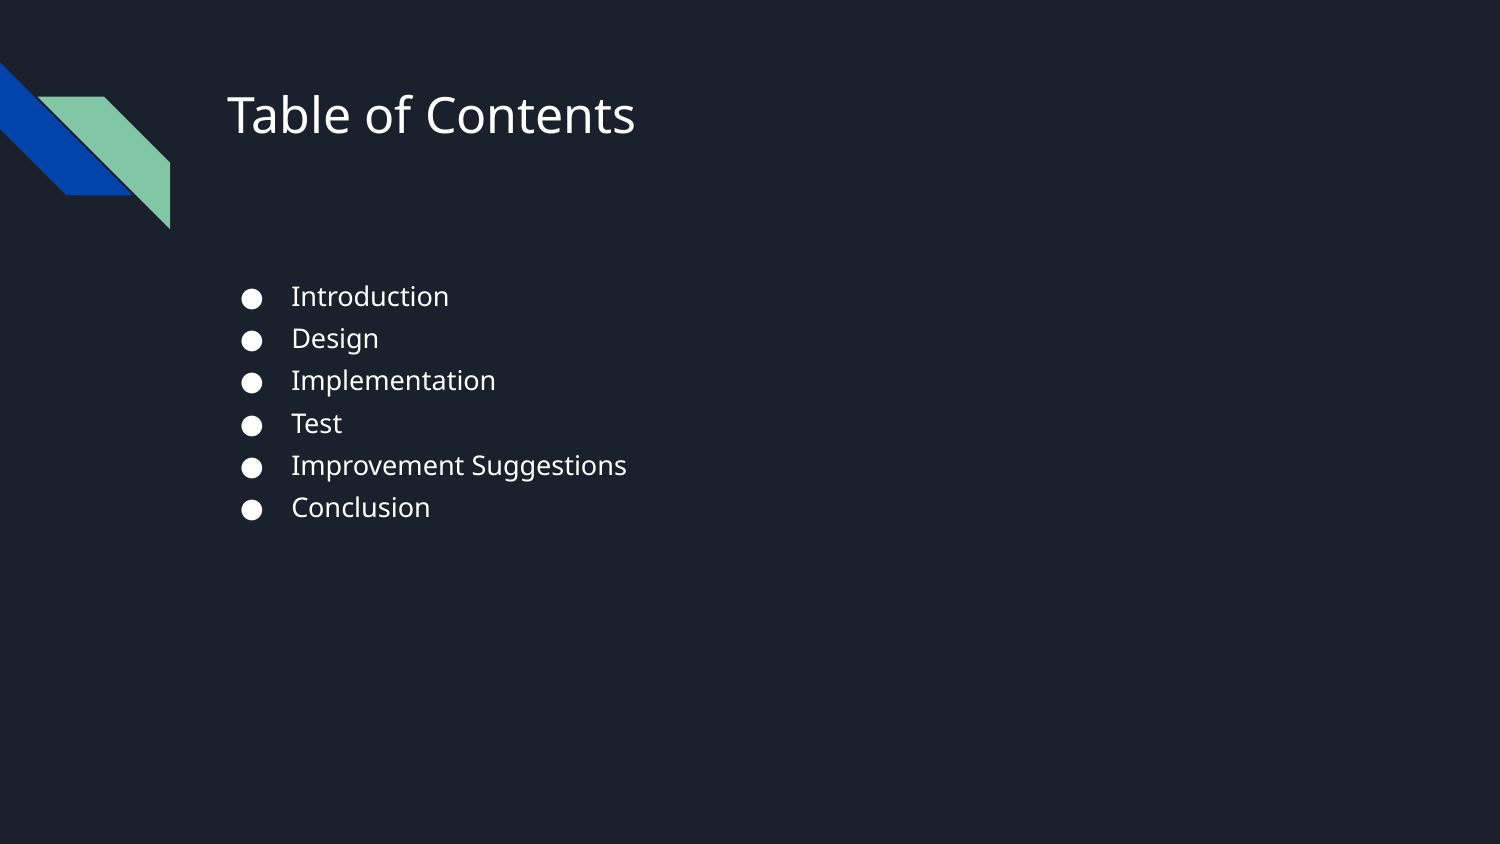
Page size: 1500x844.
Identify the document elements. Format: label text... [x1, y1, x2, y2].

title Table of Contents [212, 64, 1368, 215]
list Introduction Design Implementation Test Improvement Suggestions Conclusion [201, 257, 1356, 735]
